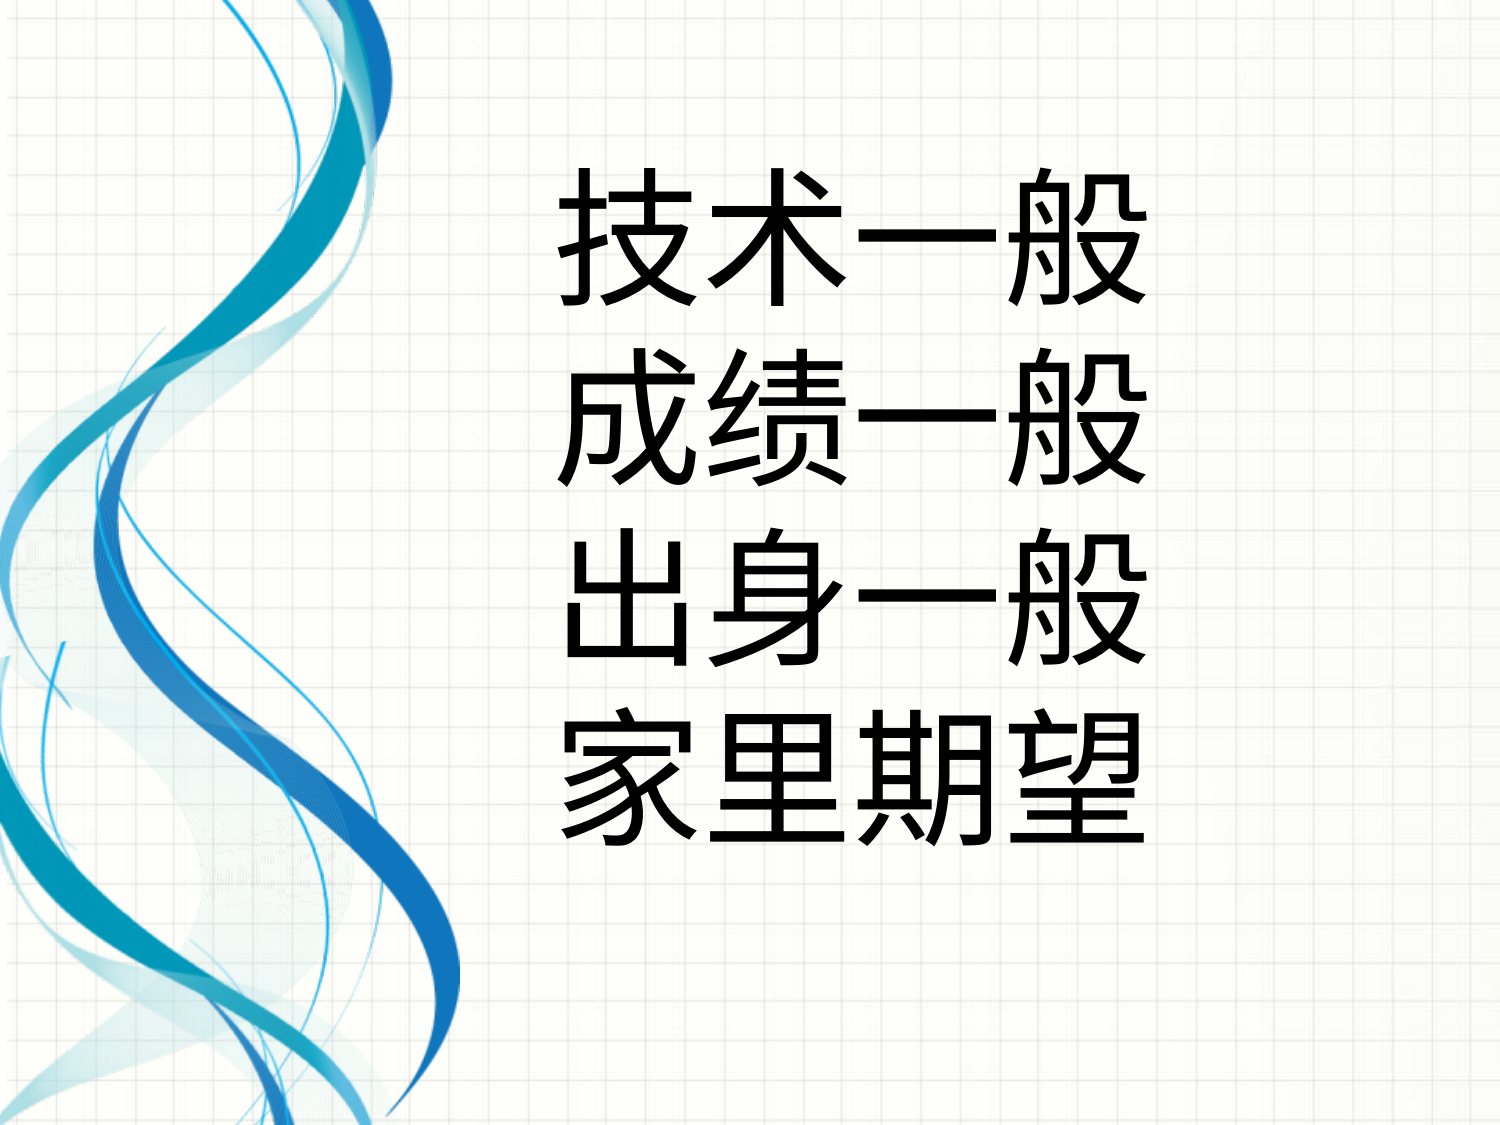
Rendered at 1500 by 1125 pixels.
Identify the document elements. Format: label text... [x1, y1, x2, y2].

picture [0, 0, 1500, 1125]
text_box 技术一般 成绩一般 出身一般 家里期望 [537, 137, 1400, 1059]
